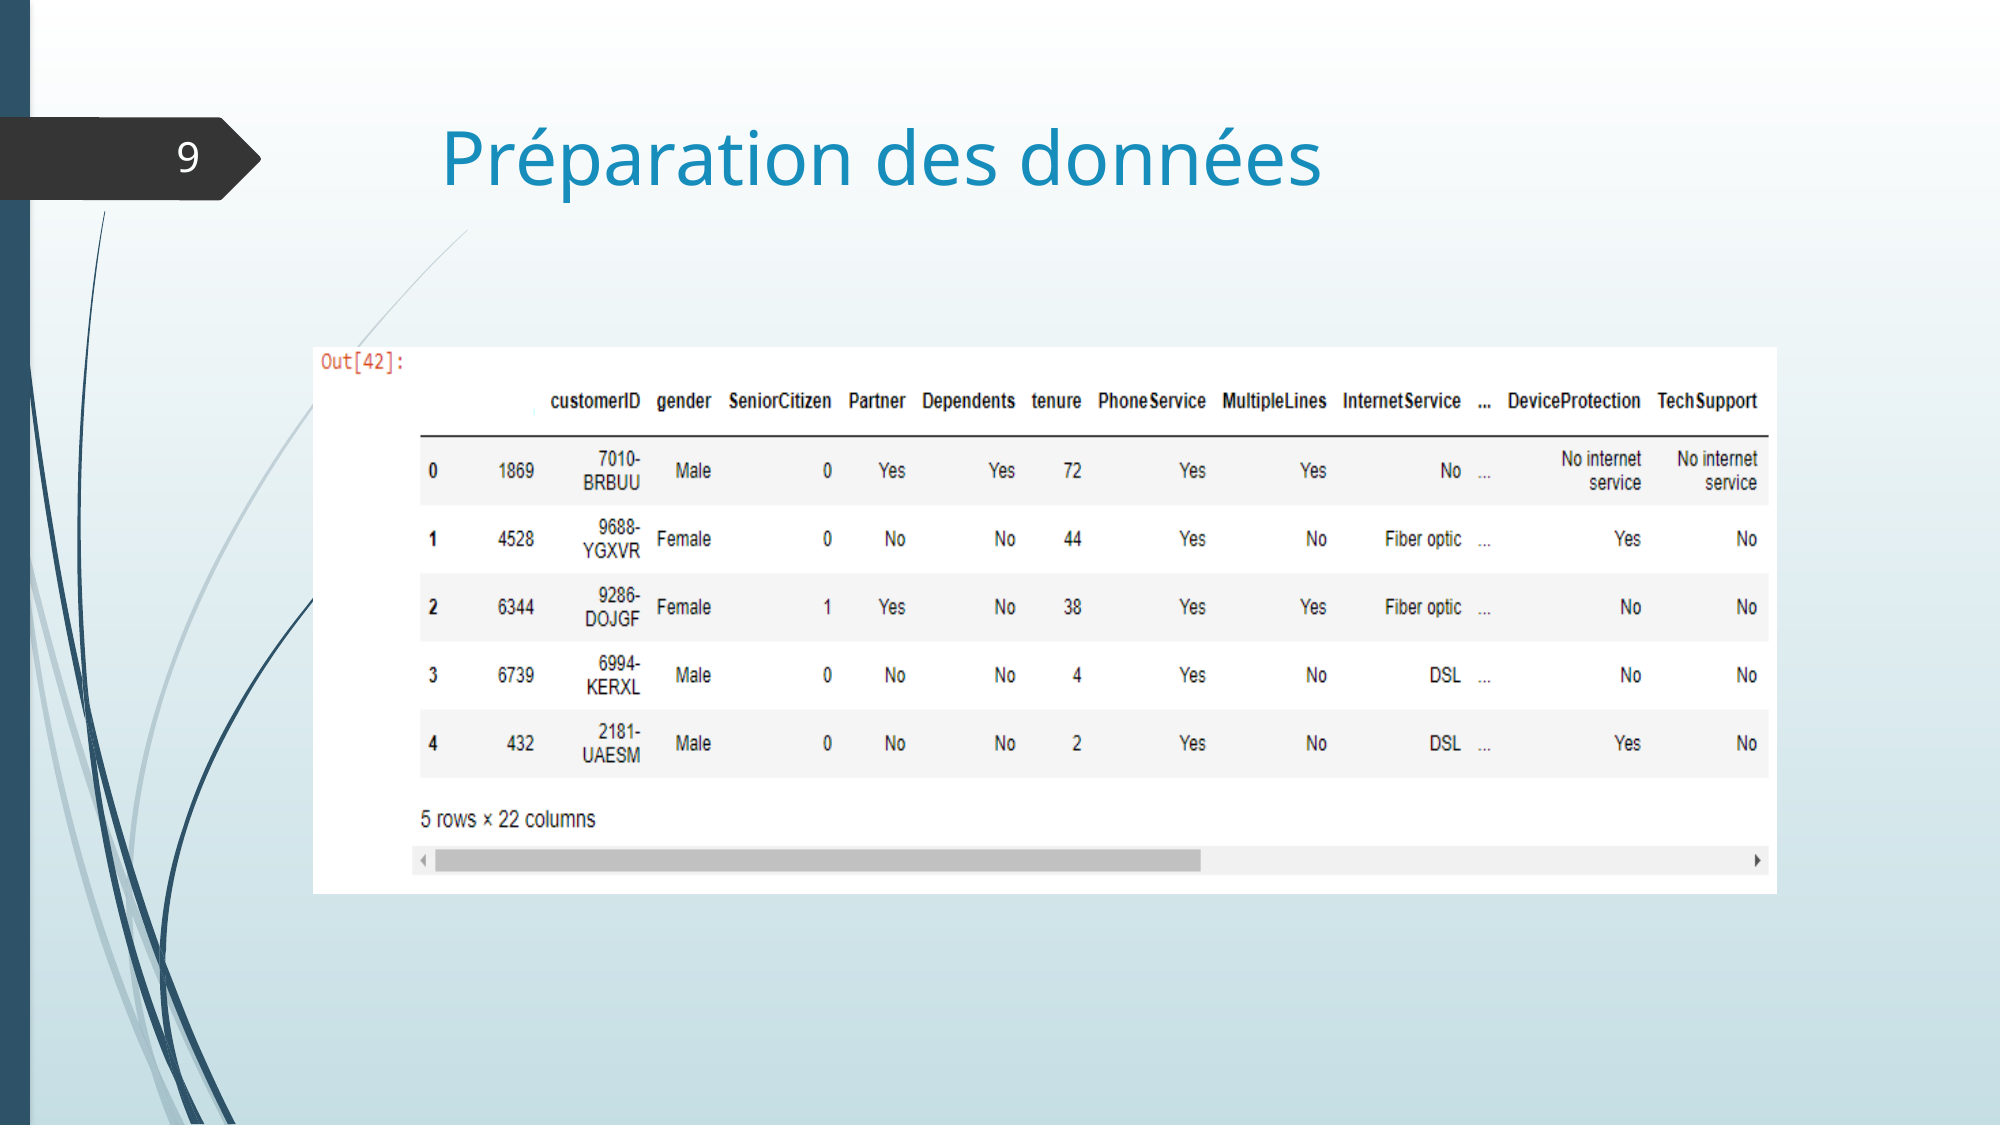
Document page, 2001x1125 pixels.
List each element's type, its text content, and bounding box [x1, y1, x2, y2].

slide_number 9 [87, 129, 216, 190]
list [313, 347, 1777, 894]
title Préparation des données [425, 102, 1888, 313]
